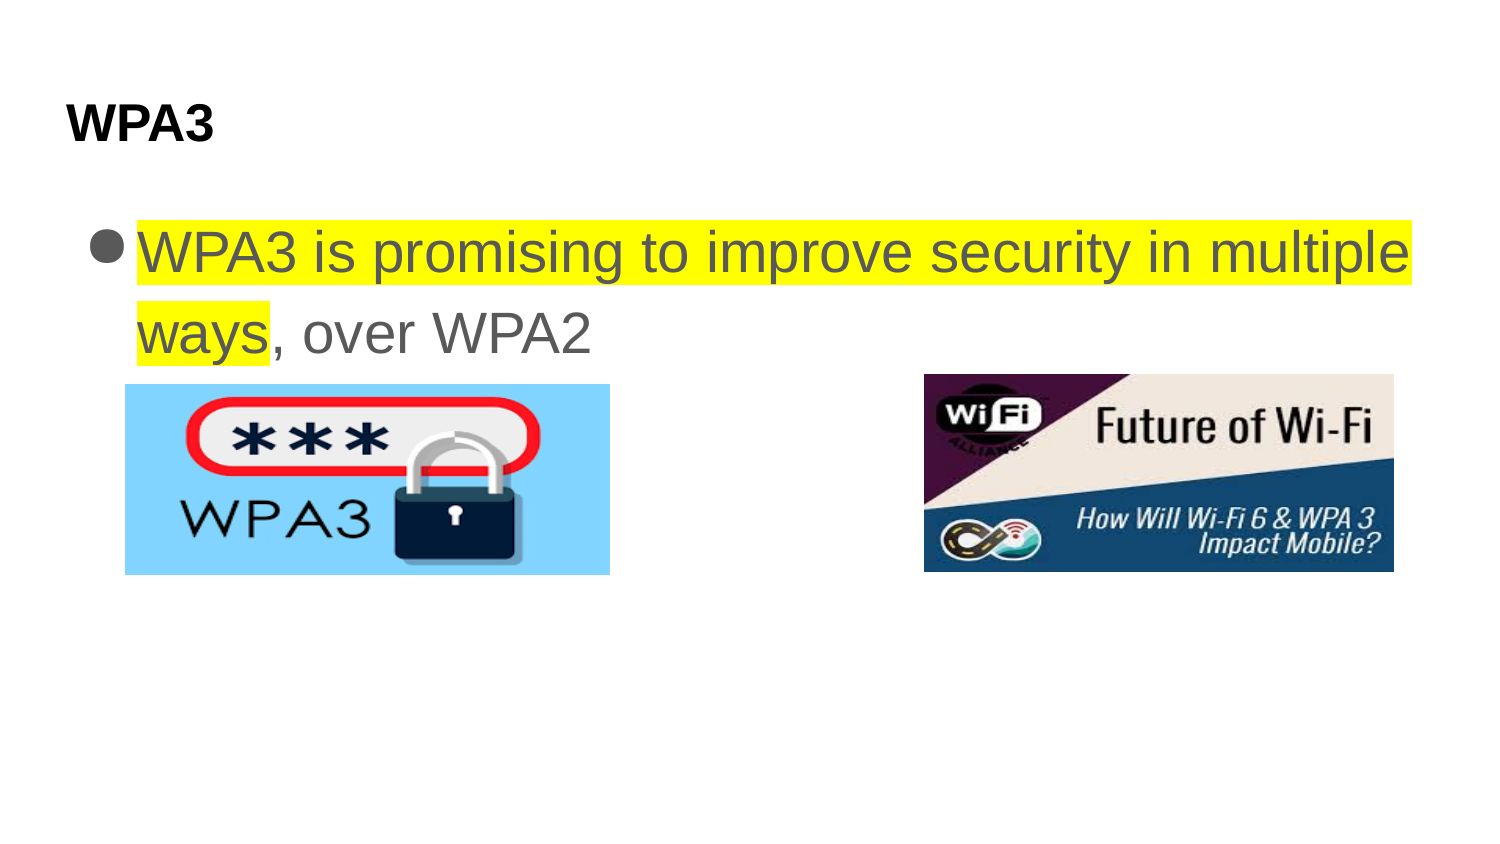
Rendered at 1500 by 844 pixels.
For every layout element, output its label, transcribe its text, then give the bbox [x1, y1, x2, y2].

picture [924, 374, 1394, 573]
title WPA3 [51, 72, 1449, 167]
list WPA3 is promising to improve security in multiple ways, over WPA2 [51, 189, 1449, 750]
picture [124, 384, 610, 575]
